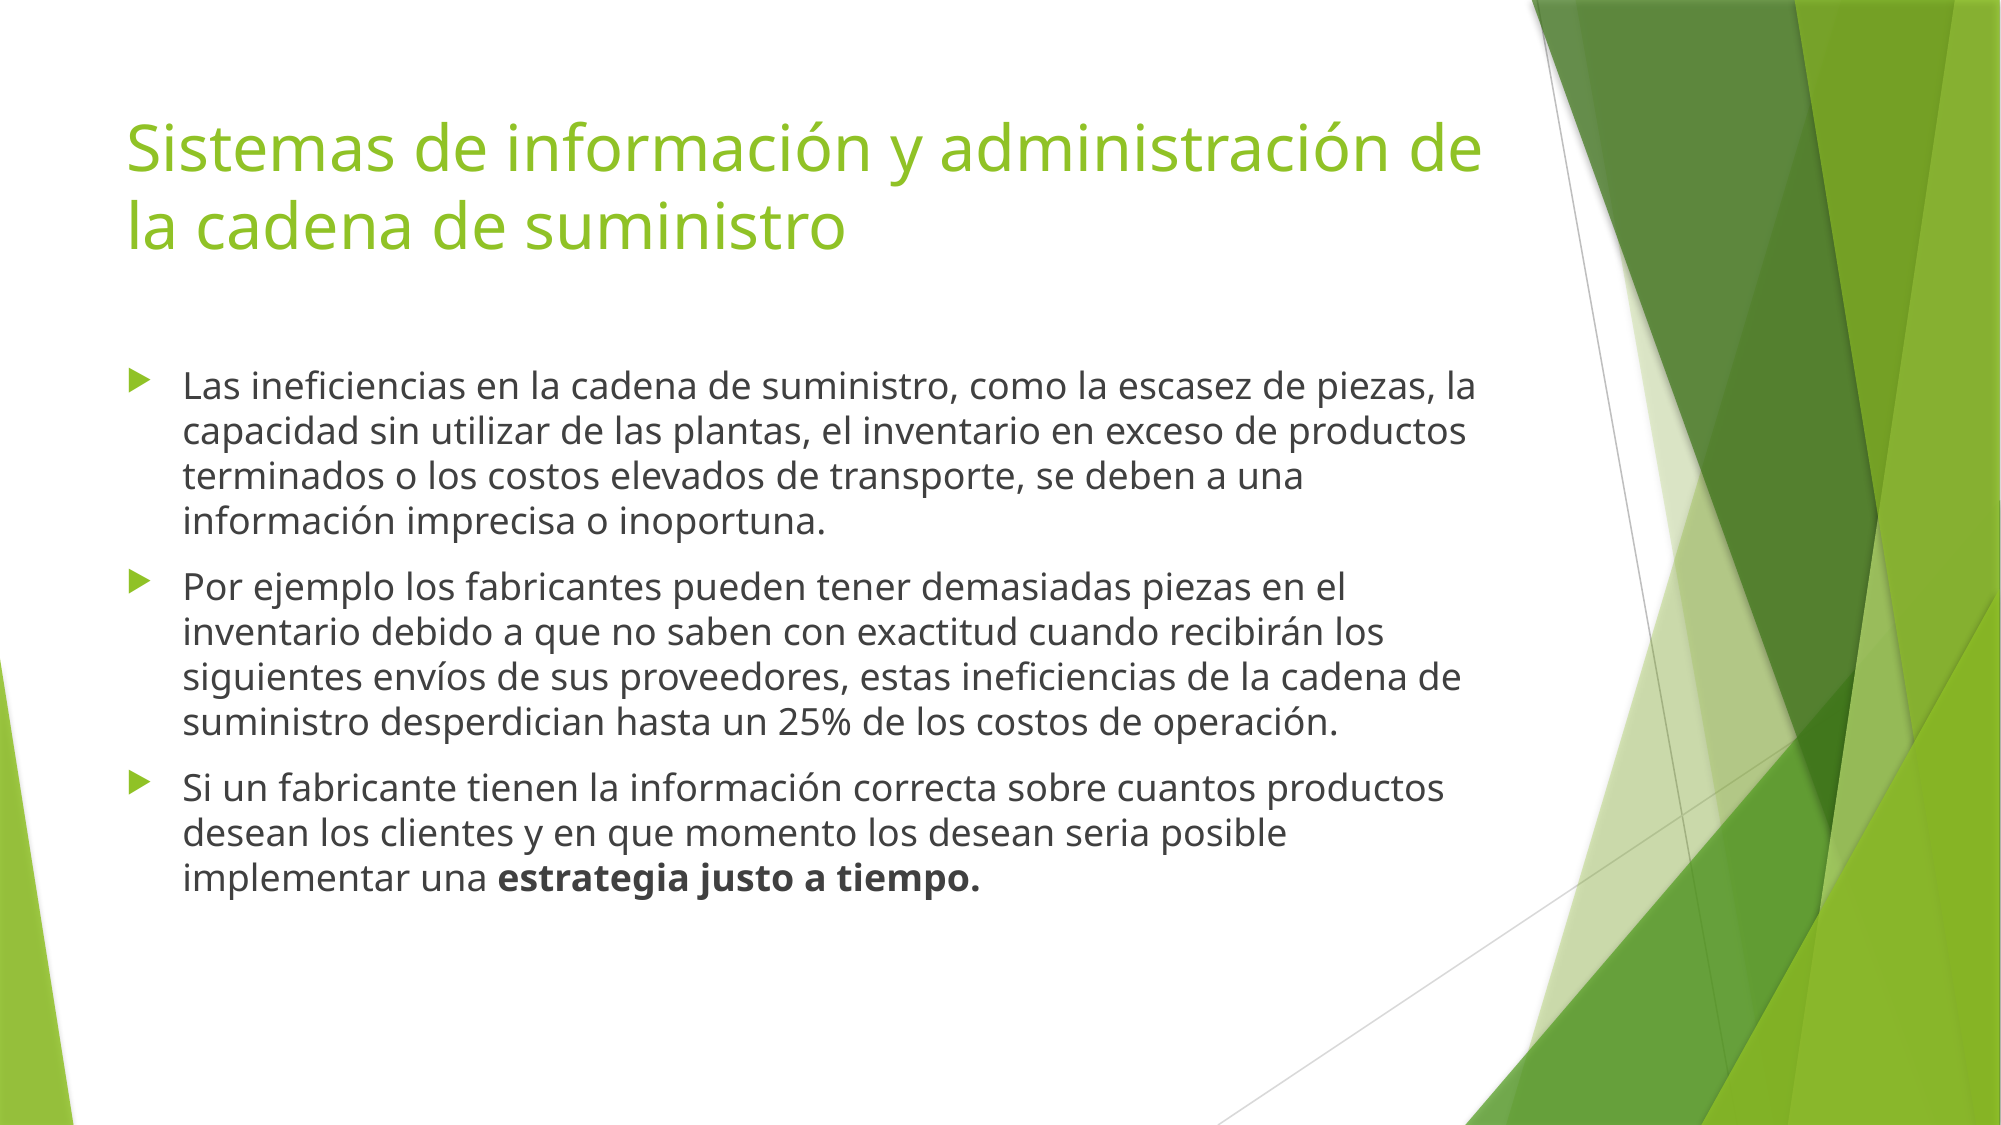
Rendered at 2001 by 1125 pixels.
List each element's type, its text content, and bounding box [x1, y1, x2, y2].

title Sistemas de información y administración de la cadena de suministro [111, 99, 1522, 317]
list Las ineficiencias en la cadena de suministro, como la escasez de piezas, la capacidad sin utilizar de las plantas, el inventario en exceso de productos terminados o los costos elevados de transporte, se deben a una información imprecisa o inoportuna. Por ejemplo los fabricantes pueden tener demasiadas piezas en el inventario debido a que no saben con exactitud cuando recibirán los siguientes envíos de sus proveedores, estas ineficiencias de la cadena de suministro desperdician hasta un 25% de los costos de operación. Si un fabricante tienen la información correcta sobre cuantos productos desean los clientes y en que momento los desean seria posible implementar una estrategia justo a tiempo. [111, 354, 1522, 992]
